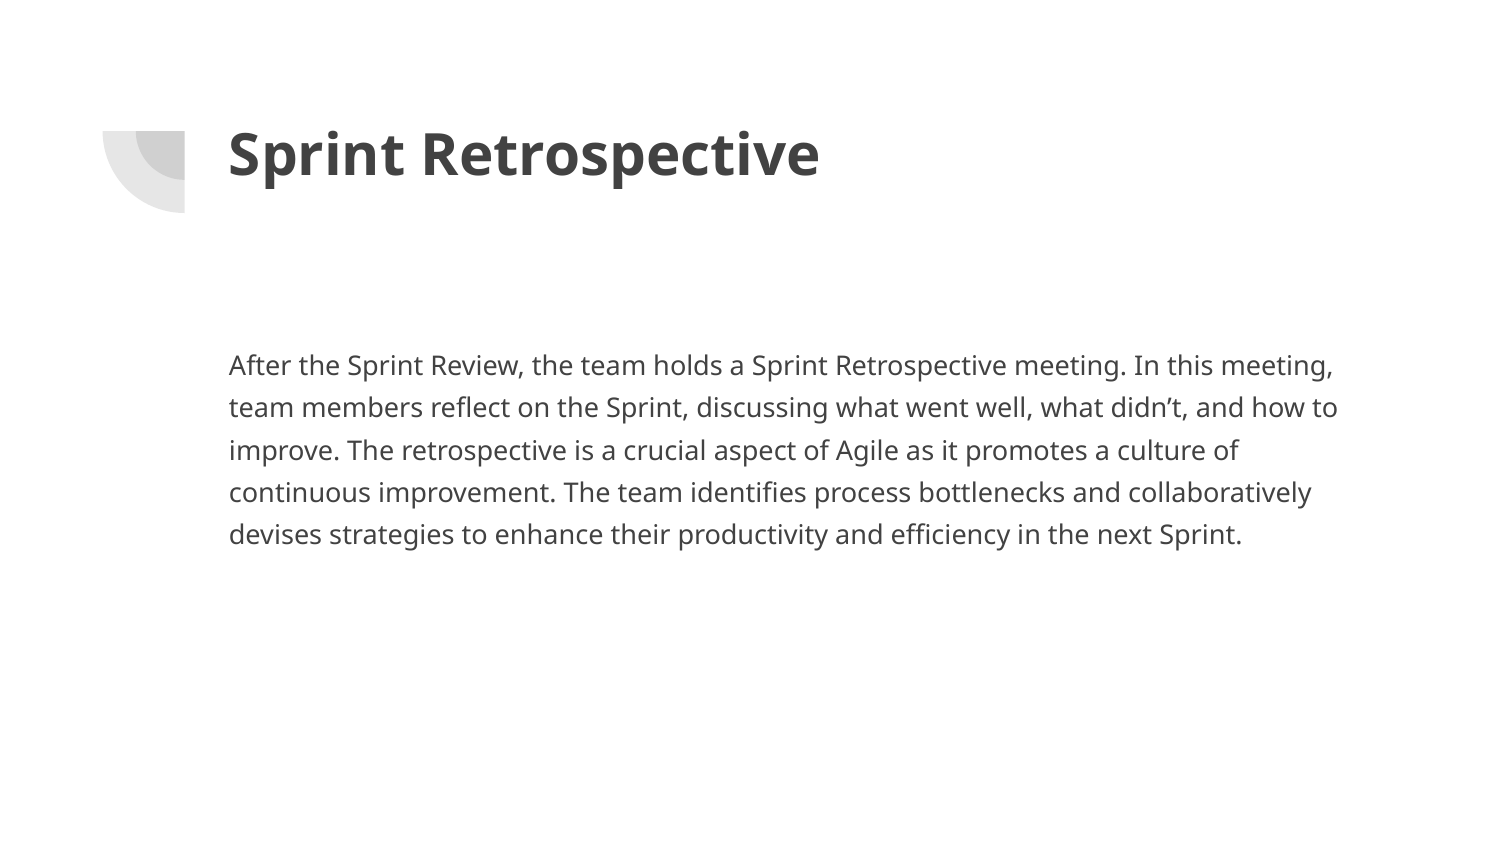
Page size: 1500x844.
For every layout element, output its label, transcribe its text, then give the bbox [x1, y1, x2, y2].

list After the Sprint Review, the team holds a Sprint Retrospective meeting. In this meeting, team members reflect on the Sprint, discussing what went well, what didn’t, and how to improve. The retrospective is a crucial aspect of Agile as it promotes a culture of continuous improvement. The team identifies process bottlenecks and collaboratively devises strategies to enhance their productivity and efficiency in the next Sprint. [213, 326, 1368, 744]
title Sprint Retrospective [213, 98, 1368, 263]
